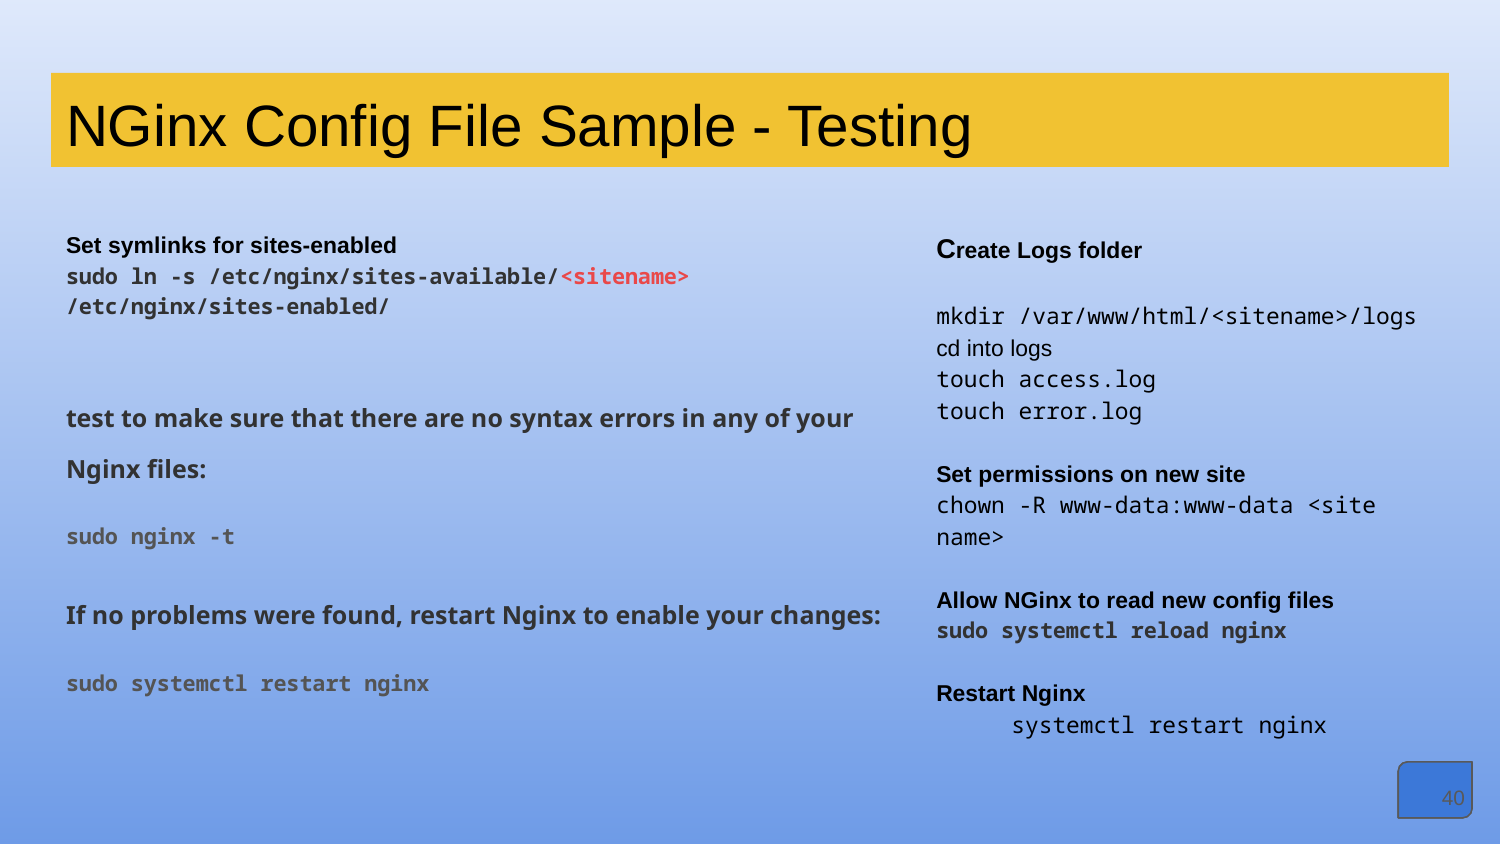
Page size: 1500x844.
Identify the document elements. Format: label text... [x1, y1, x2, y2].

slide_number ‹#› [1389, 764, 1480, 830]
title NGinx Config File Sample - Testing [51, 72, 1449, 167]
text_box Create Logs folder mkdir /var/www/html/<sitename>/logs cd into logs touch access.log touch error.log Set permissions on new site chown -R www-data:www-data <site name> Allow NGinx to read new config files sudo systemctl reload nginx Restart Nginx systemctl restart nginx [921, 212, 1472, 717]
list Set symlinks for sites-enabled sudo ln -s /etc/nginx/sites-available/<sitename> /etc/nginx/sites-enabled/ test to make sure that there are no syntax errors in any of your Nginx files: sudo nginx -t If no problems were found, restart Nginx to enable your changes: sudo systemctl restart nginx [51, 212, 928, 726]
